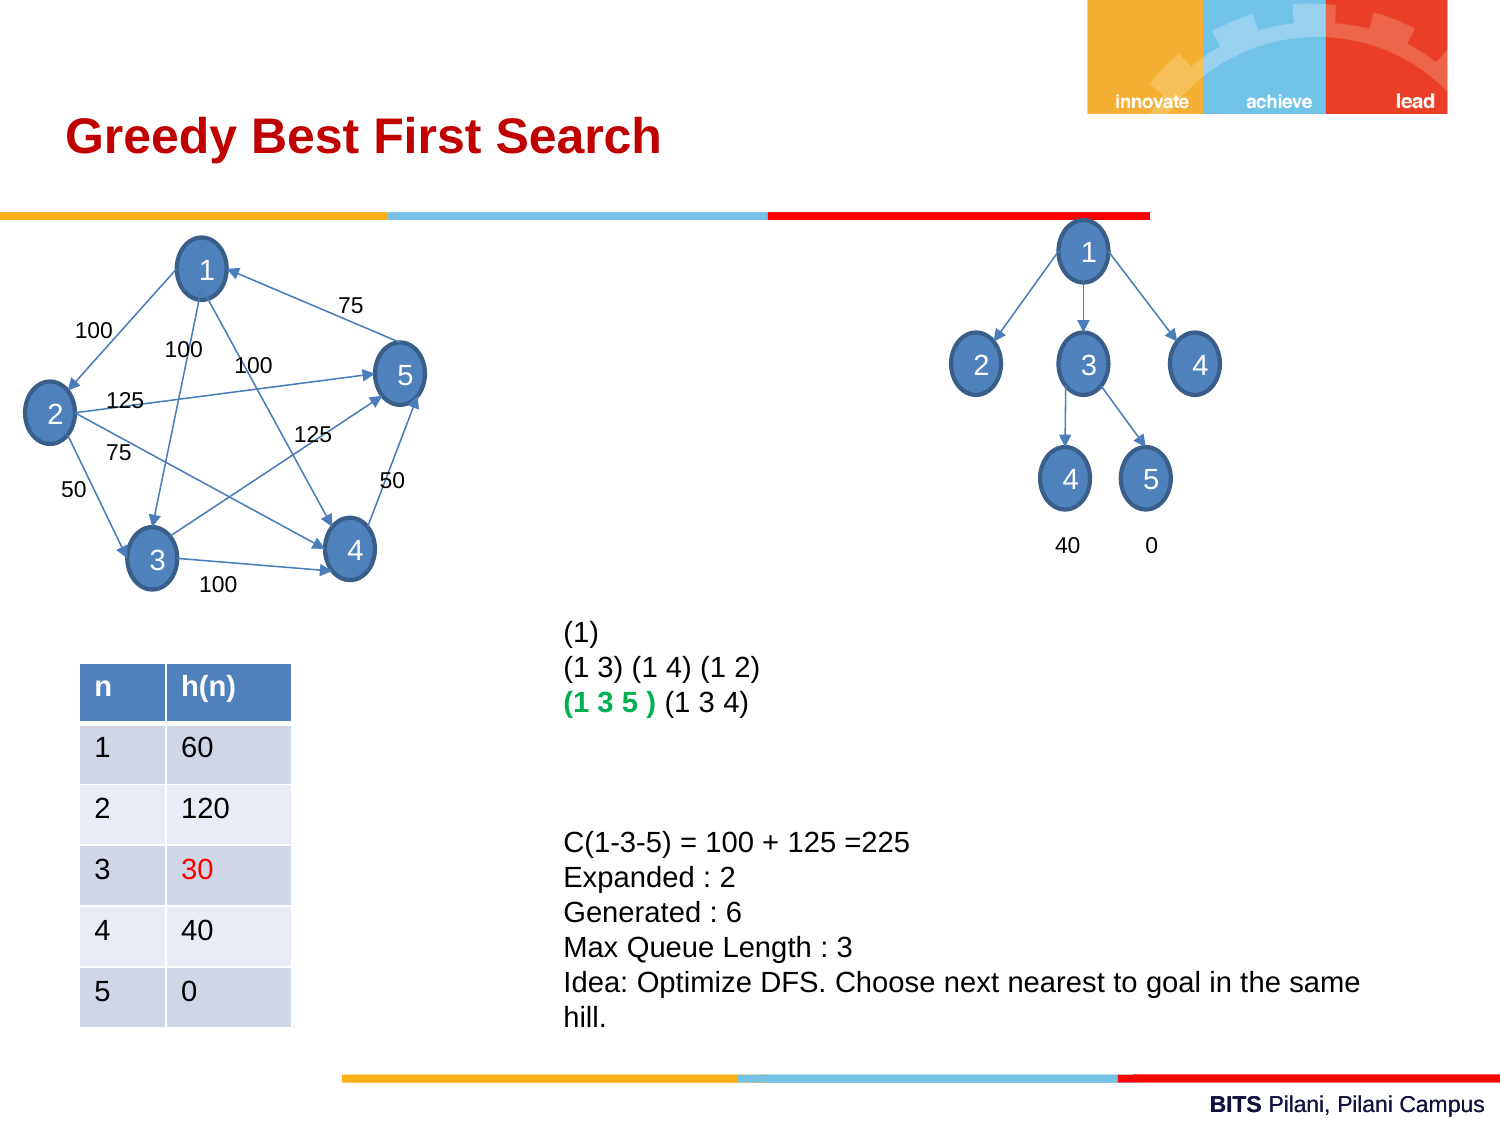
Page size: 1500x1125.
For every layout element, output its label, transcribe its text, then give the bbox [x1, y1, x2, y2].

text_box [1108, 251, 1178, 342]
table_cell 5 [80, 968, 165, 1027]
table_cell 60 [167, 726, 291, 784]
text_box 2 [951, 332, 1002, 395]
table_header h(n) [167, 664, 291, 721]
text_box 0 [1130, 523, 1187, 566]
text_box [993, 251, 1059, 342]
text_box 5 [1120, 447, 1171, 510]
table_header n [80, 664, 165, 721]
text_box (1) (1 3) (1 4) (1 2) (1 3 5 ) (1 3 4) C(1-3-5) = 100 + 125 =225 Expanded : 2 Generated : 6 Max Queue Length : 3 Idea: Optimize DFS. Choose next nearest to goal in the same hill. [548, 606, 1419, 1076]
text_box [1100, 385, 1146, 448]
table_cell 4 [80, 907, 165, 966]
table_cell 2 [80, 785, 165, 844]
list Greedy Best First Search [50, 24, 1088, 213]
text_box 40 [1039, 523, 1096, 566]
table_cell 1 [80, 726, 165, 784]
text_box 1 [1058, 220, 1109, 283]
text_box 4 [1040, 447, 1091, 510]
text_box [24, 237, 426, 605]
picture [1087, 0, 1448, 114]
text_box 4 [1169, 332, 1220, 395]
table_cell 40 [167, 907, 291, 966]
table_cell 0 [167, 968, 291, 1027]
table_cell 30 [167, 846, 291, 905]
text_box 3 [1058, 333, 1109, 395]
table_cell 120 [167, 785, 291, 844]
table_cell 3 [80, 846, 165, 905]
